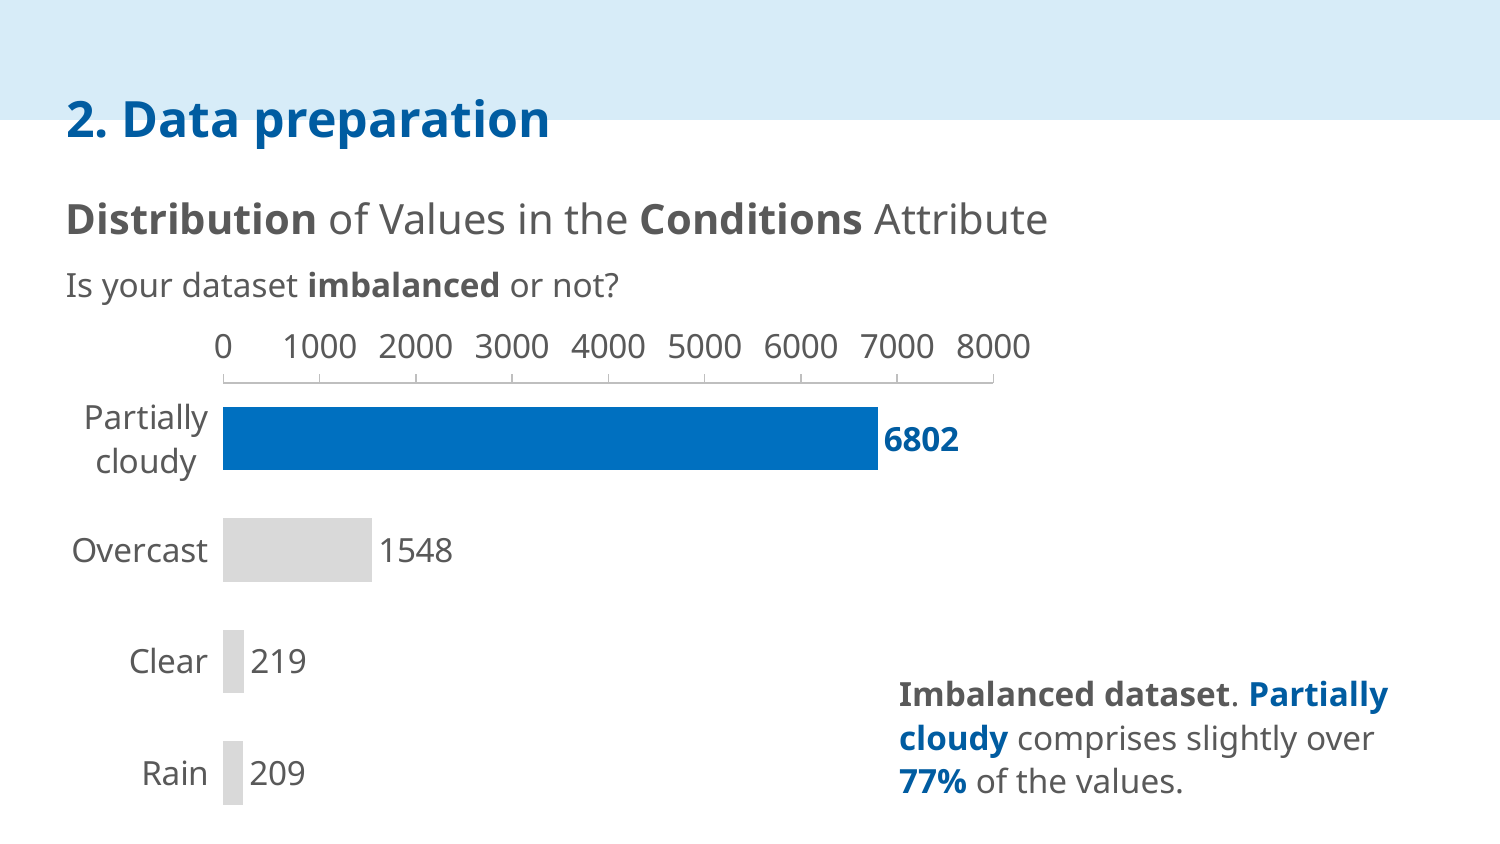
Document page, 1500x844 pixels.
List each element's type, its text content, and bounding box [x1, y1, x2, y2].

title 2. Data preparation [51, 72, 1449, 167]
text_box Imbalanced dataset. Partially cloudy comprises slightly over 77% of the values. [1057, 661, 1425, 808]
chart [50, 313, 1052, 840]
text_box Distribution of Values in the Conditions Attribute [51, 186, 1292, 251]
text_box Is your dataset imbalanced or not? [51, 257, 682, 312]
